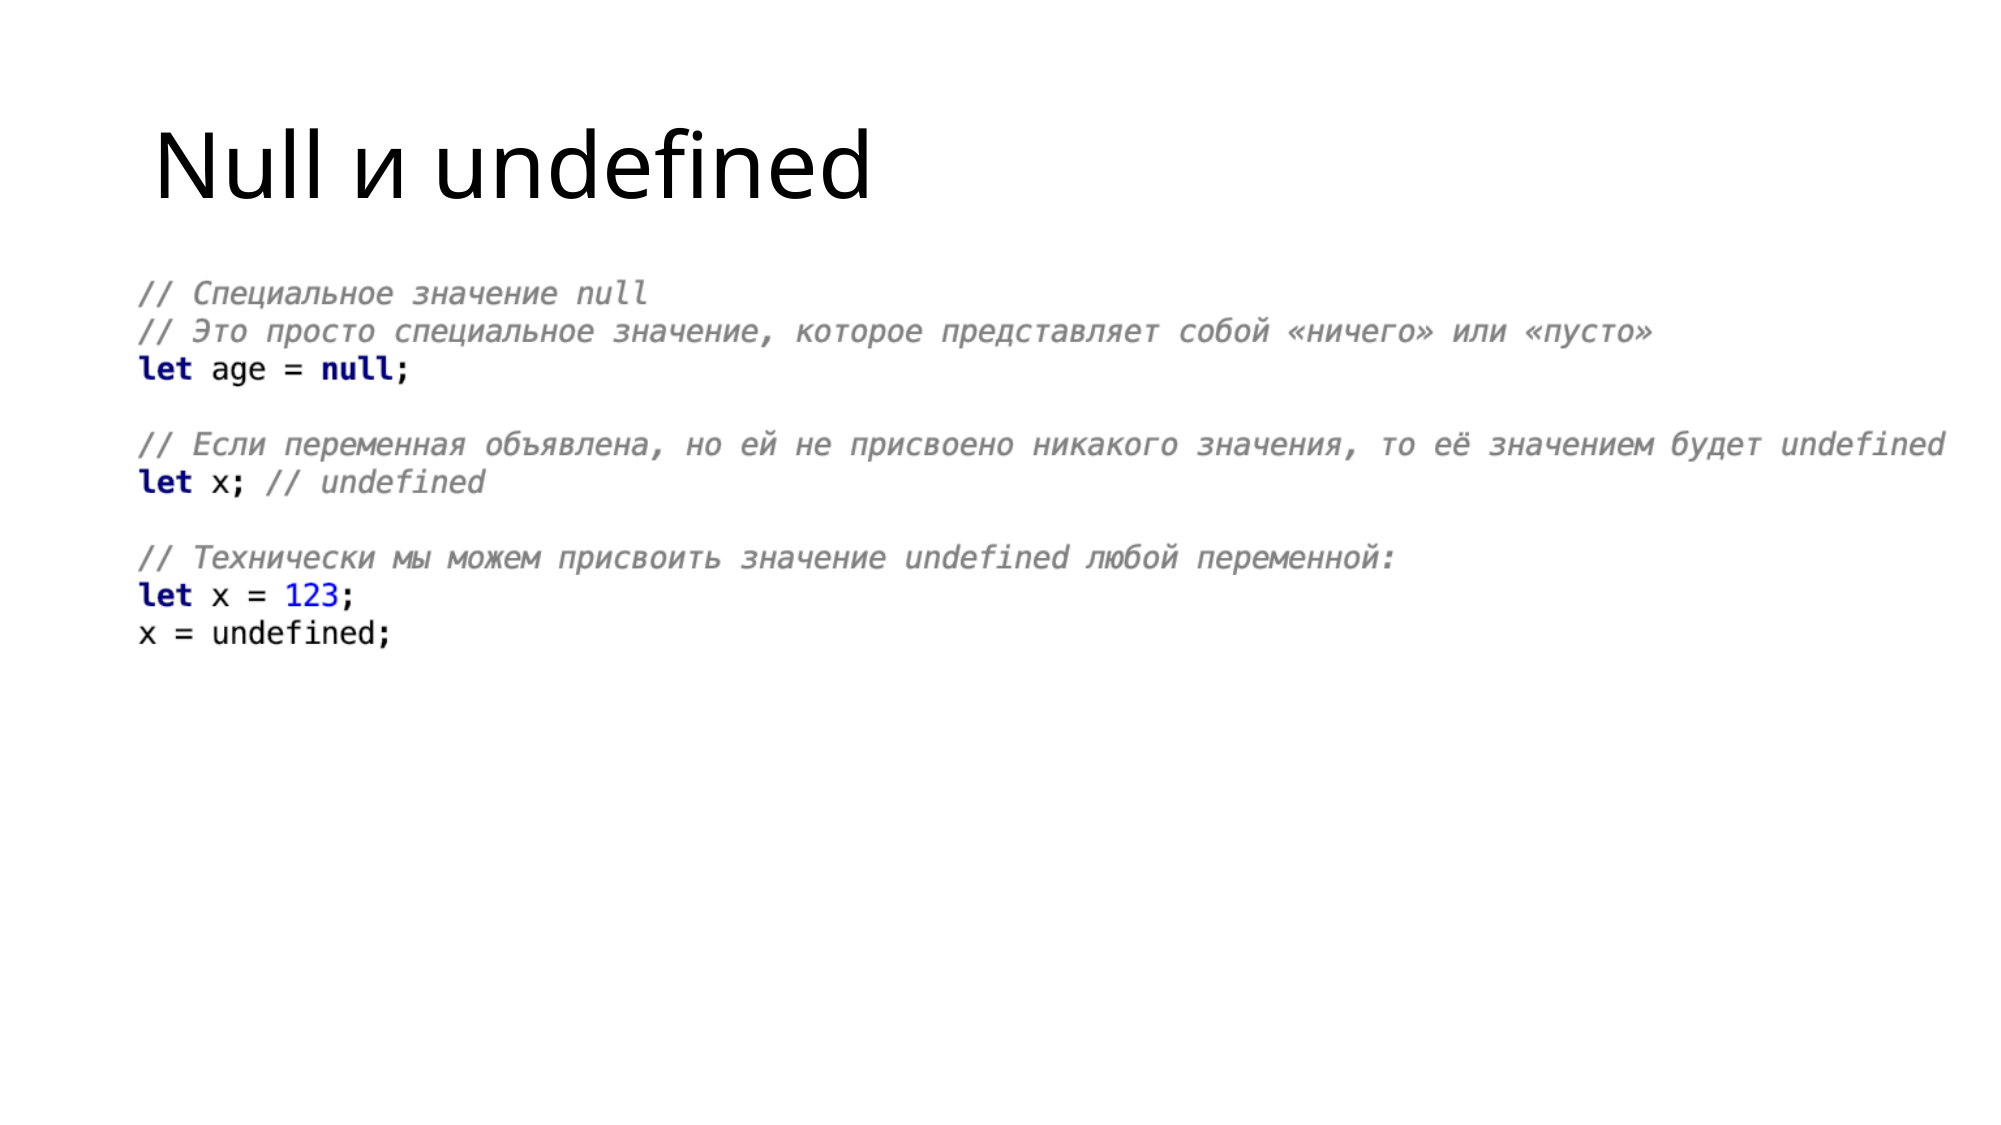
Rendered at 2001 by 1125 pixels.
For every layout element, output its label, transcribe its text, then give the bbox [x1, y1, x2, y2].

title Null и undefined [137, 59, 1863, 277]
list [137, 277, 1958, 687]
